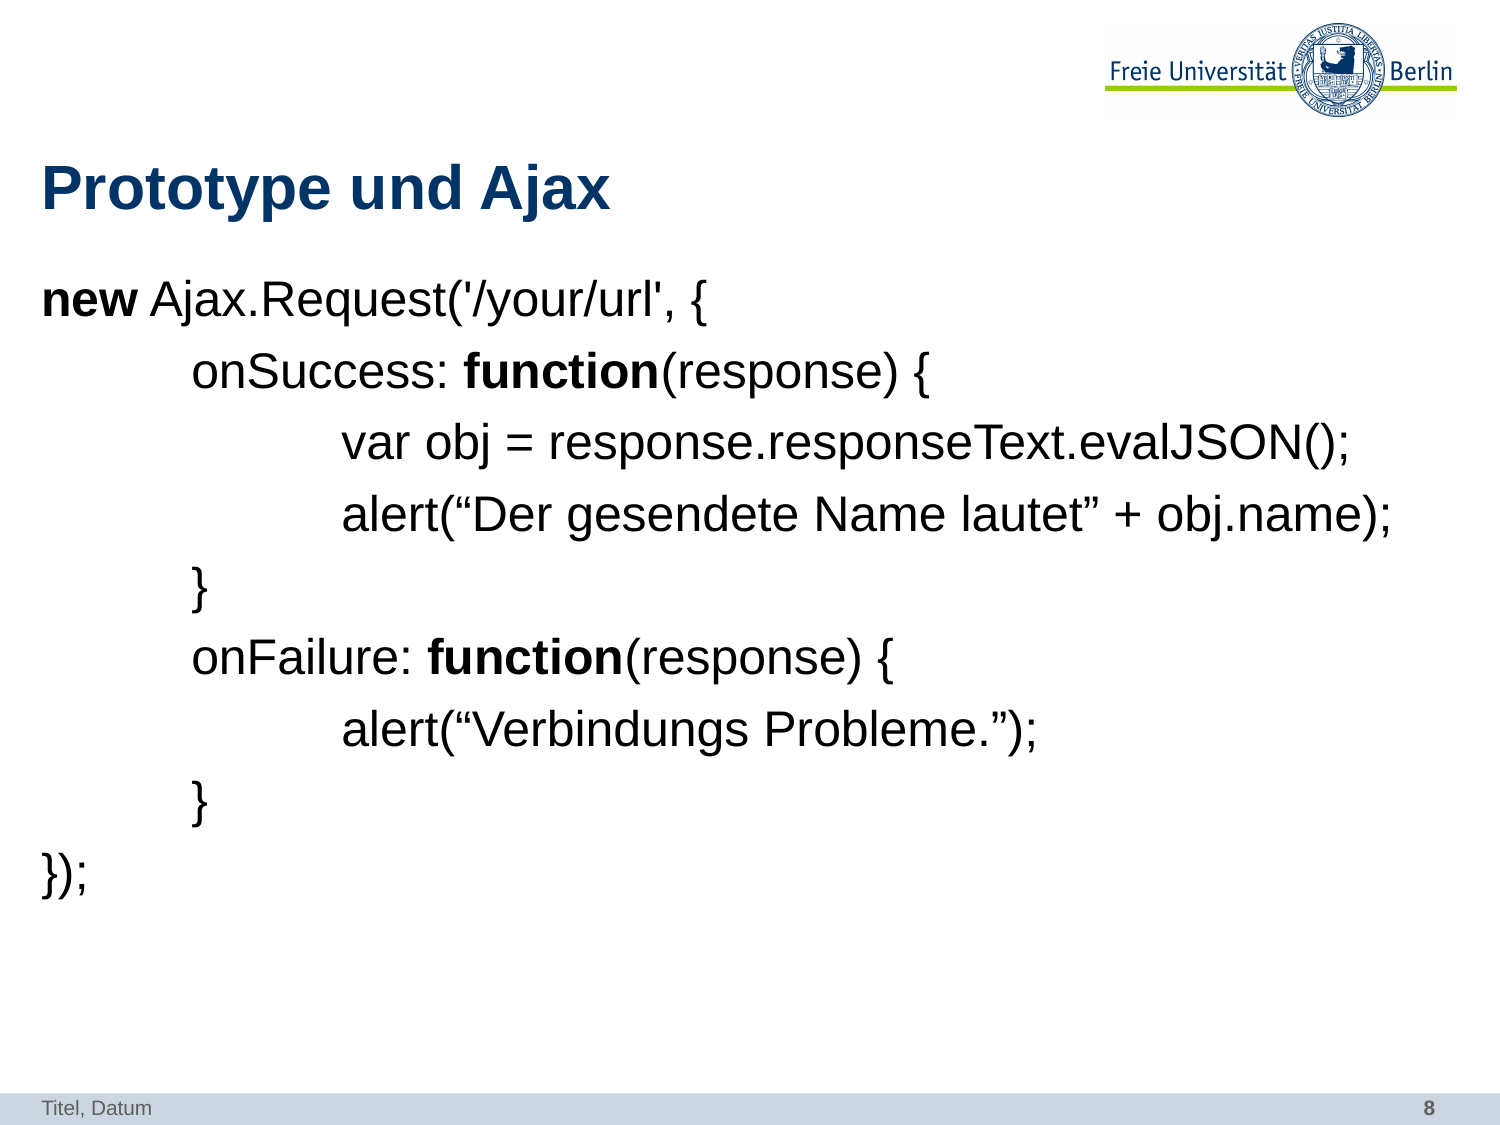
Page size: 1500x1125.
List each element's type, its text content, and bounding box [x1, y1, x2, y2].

footer Titel, Datum [40, 1087, 1022, 1125]
picture [1105, 23, 1457, 117]
title Prototype und Ajax [40, 154, 1460, 226]
list new Ajax.Request('/your/url', { onSuccess: function(response) { var obj = response.responseText.evalJSON(); alert(“Der gesendete Name lautet” + obj.name); } onFailure: function(response) { alert(“Verbindungs Probleme.”); } }); [40, 265, 1460, 1064]
